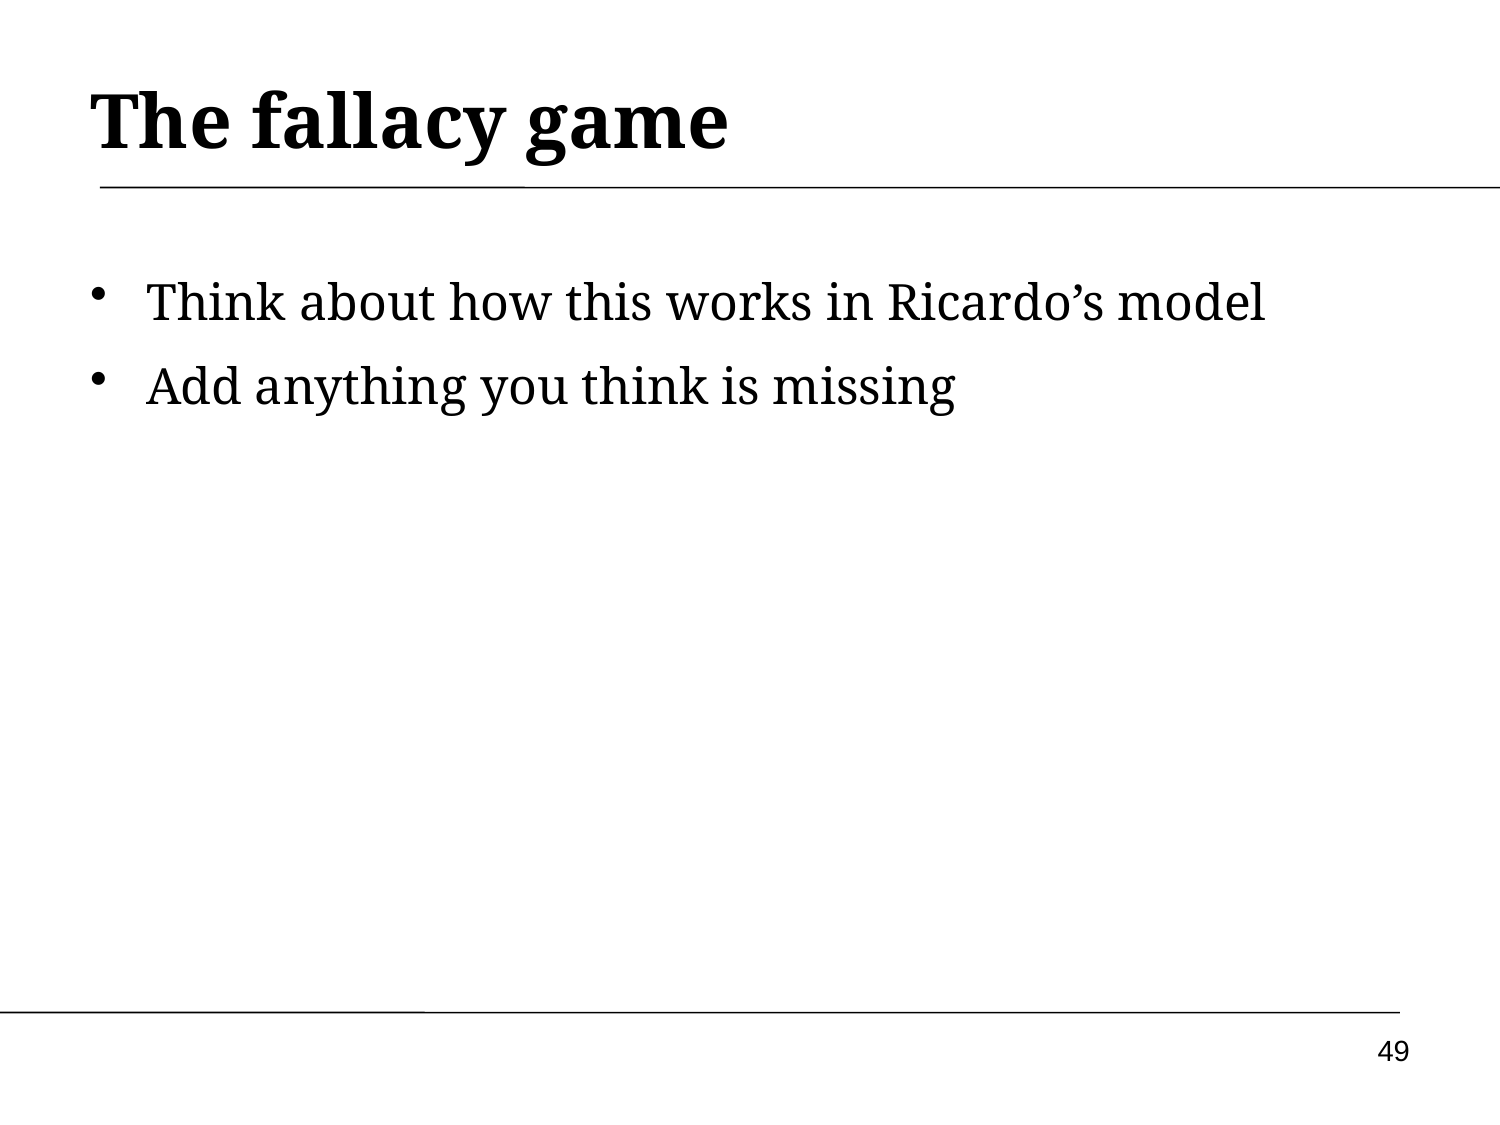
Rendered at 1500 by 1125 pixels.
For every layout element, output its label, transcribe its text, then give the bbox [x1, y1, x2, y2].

list Think about how this works in Ricardo’s model Add anything you think is missing [74, 262, 1426, 1006]
title The fallacy game [74, 49, 1426, 188]
slide_number 49 [1074, 1024, 1426, 1103]
